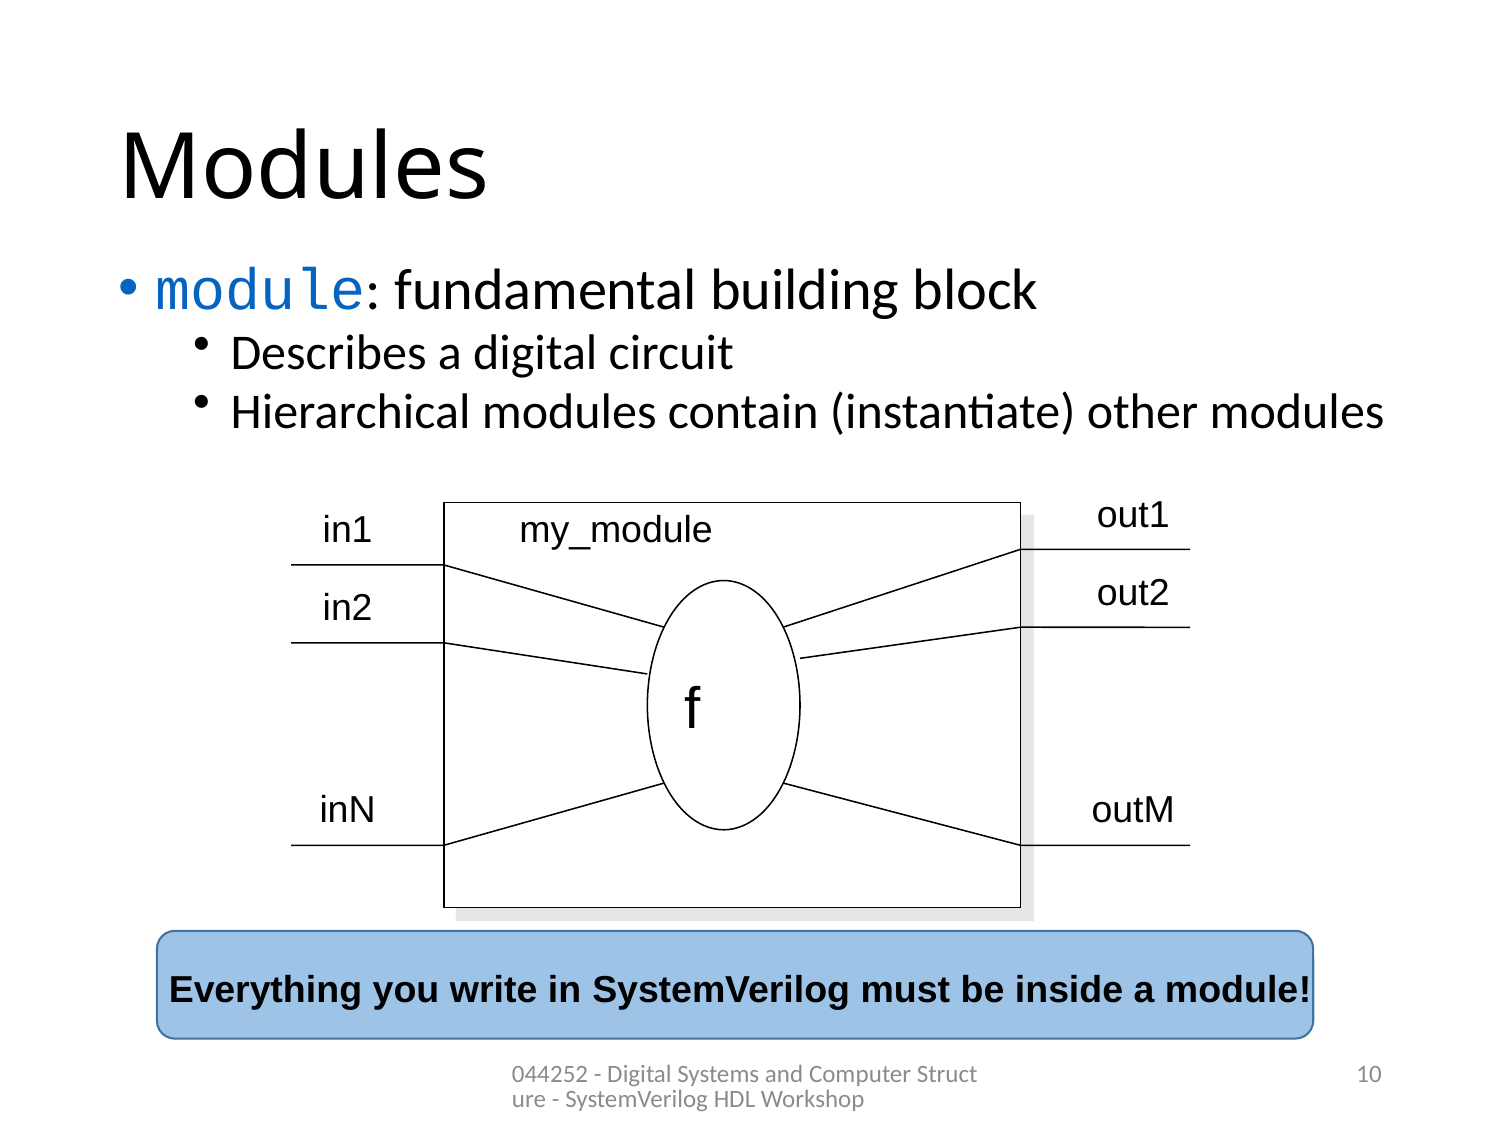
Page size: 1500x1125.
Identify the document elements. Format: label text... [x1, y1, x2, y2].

footer 044252 - Digital Systems and Computer Structure - SystemVerilog HDL Workshop [496, 1042, 1004, 1103]
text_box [284, 471, 1216, 908]
text_box Everything you write in SystemVerilog must be inside a module! [153, 958, 1327, 1018]
slide_number 10 [1059, 1042, 1397, 1103]
list module: fundamental building block Describes a digital circuit Hierarchical modules contain (instantiate) other modules [103, 257, 1435, 952]
text_box [155, 929, 1315, 958]
text_box [155, 1018, 1315, 1040]
title Modules [103, 59, 1397, 257]
